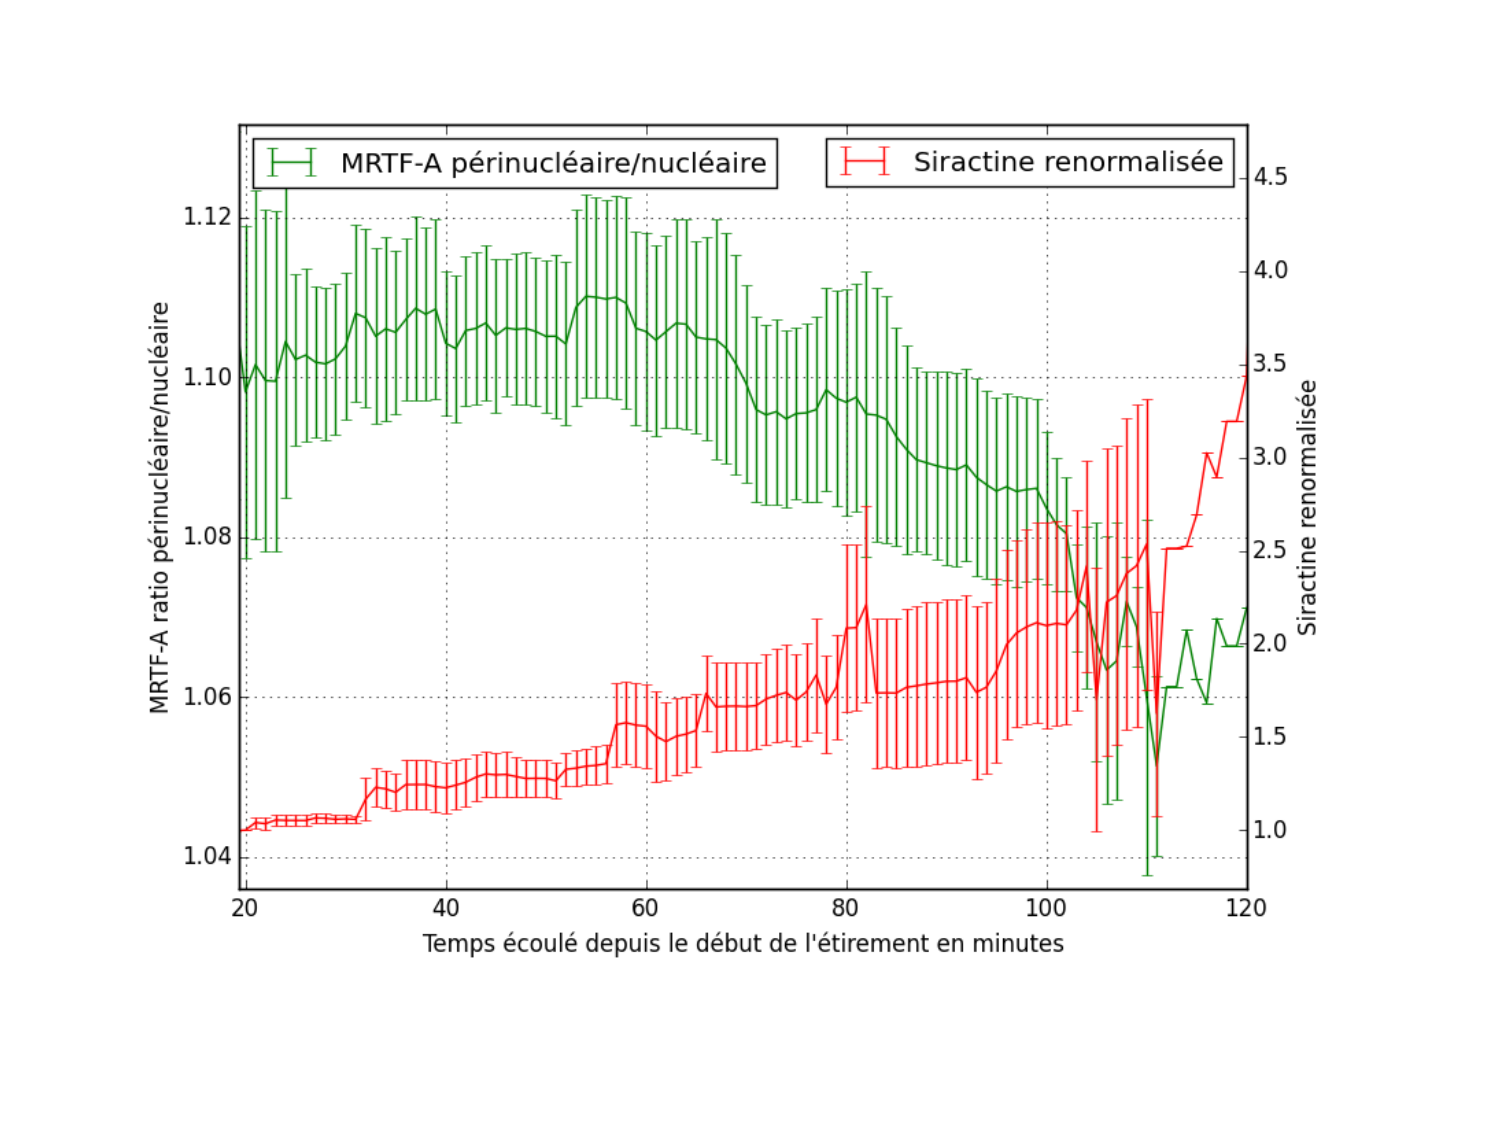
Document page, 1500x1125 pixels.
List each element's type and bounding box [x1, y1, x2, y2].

picture [76, 30, 1377, 986]
